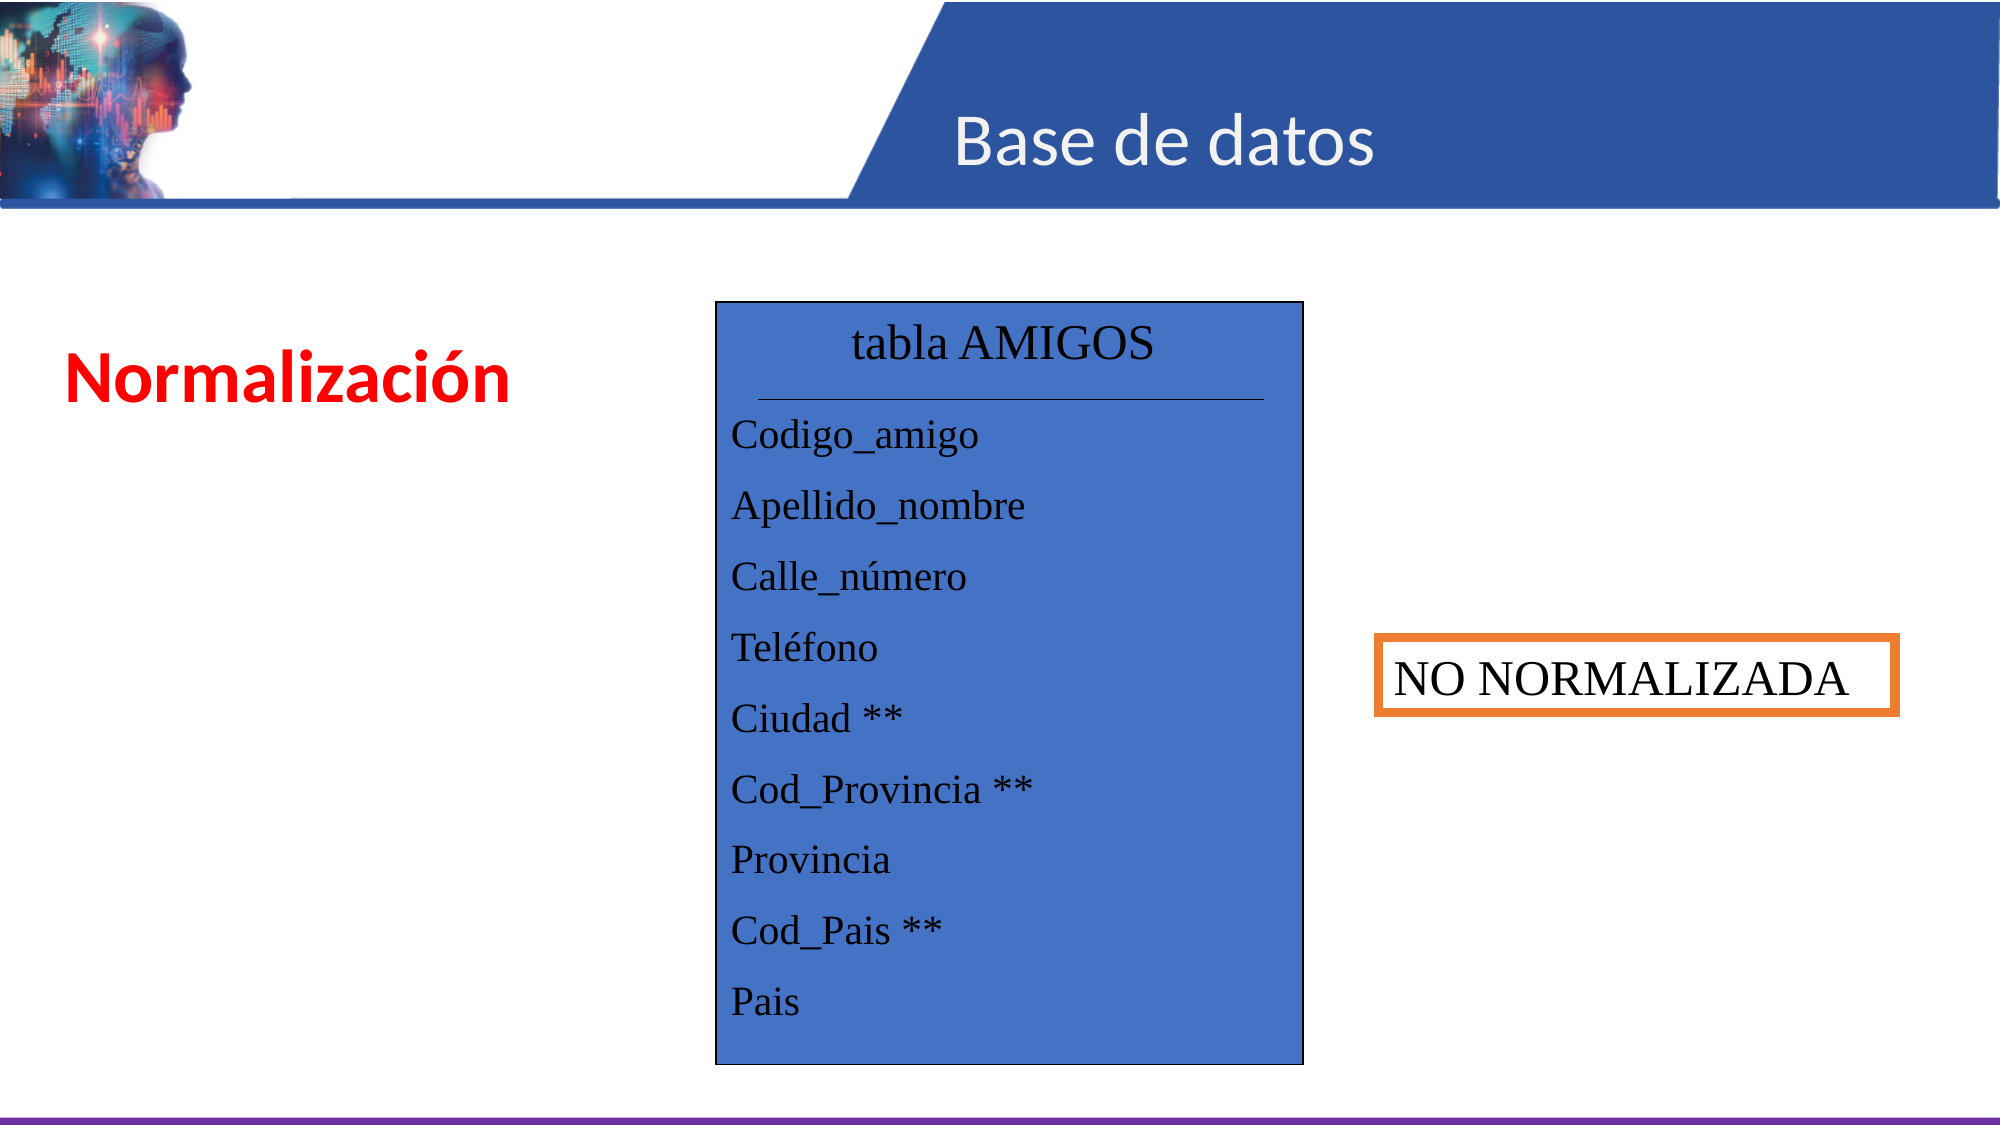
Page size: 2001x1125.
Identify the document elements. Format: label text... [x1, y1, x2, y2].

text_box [715, 301, 1896, 1065]
text_box Base de datos [938, 82, 1395, 188]
picture [0, 2, 2000, 209]
text_box Normalización [12, 268, 564, 427]
